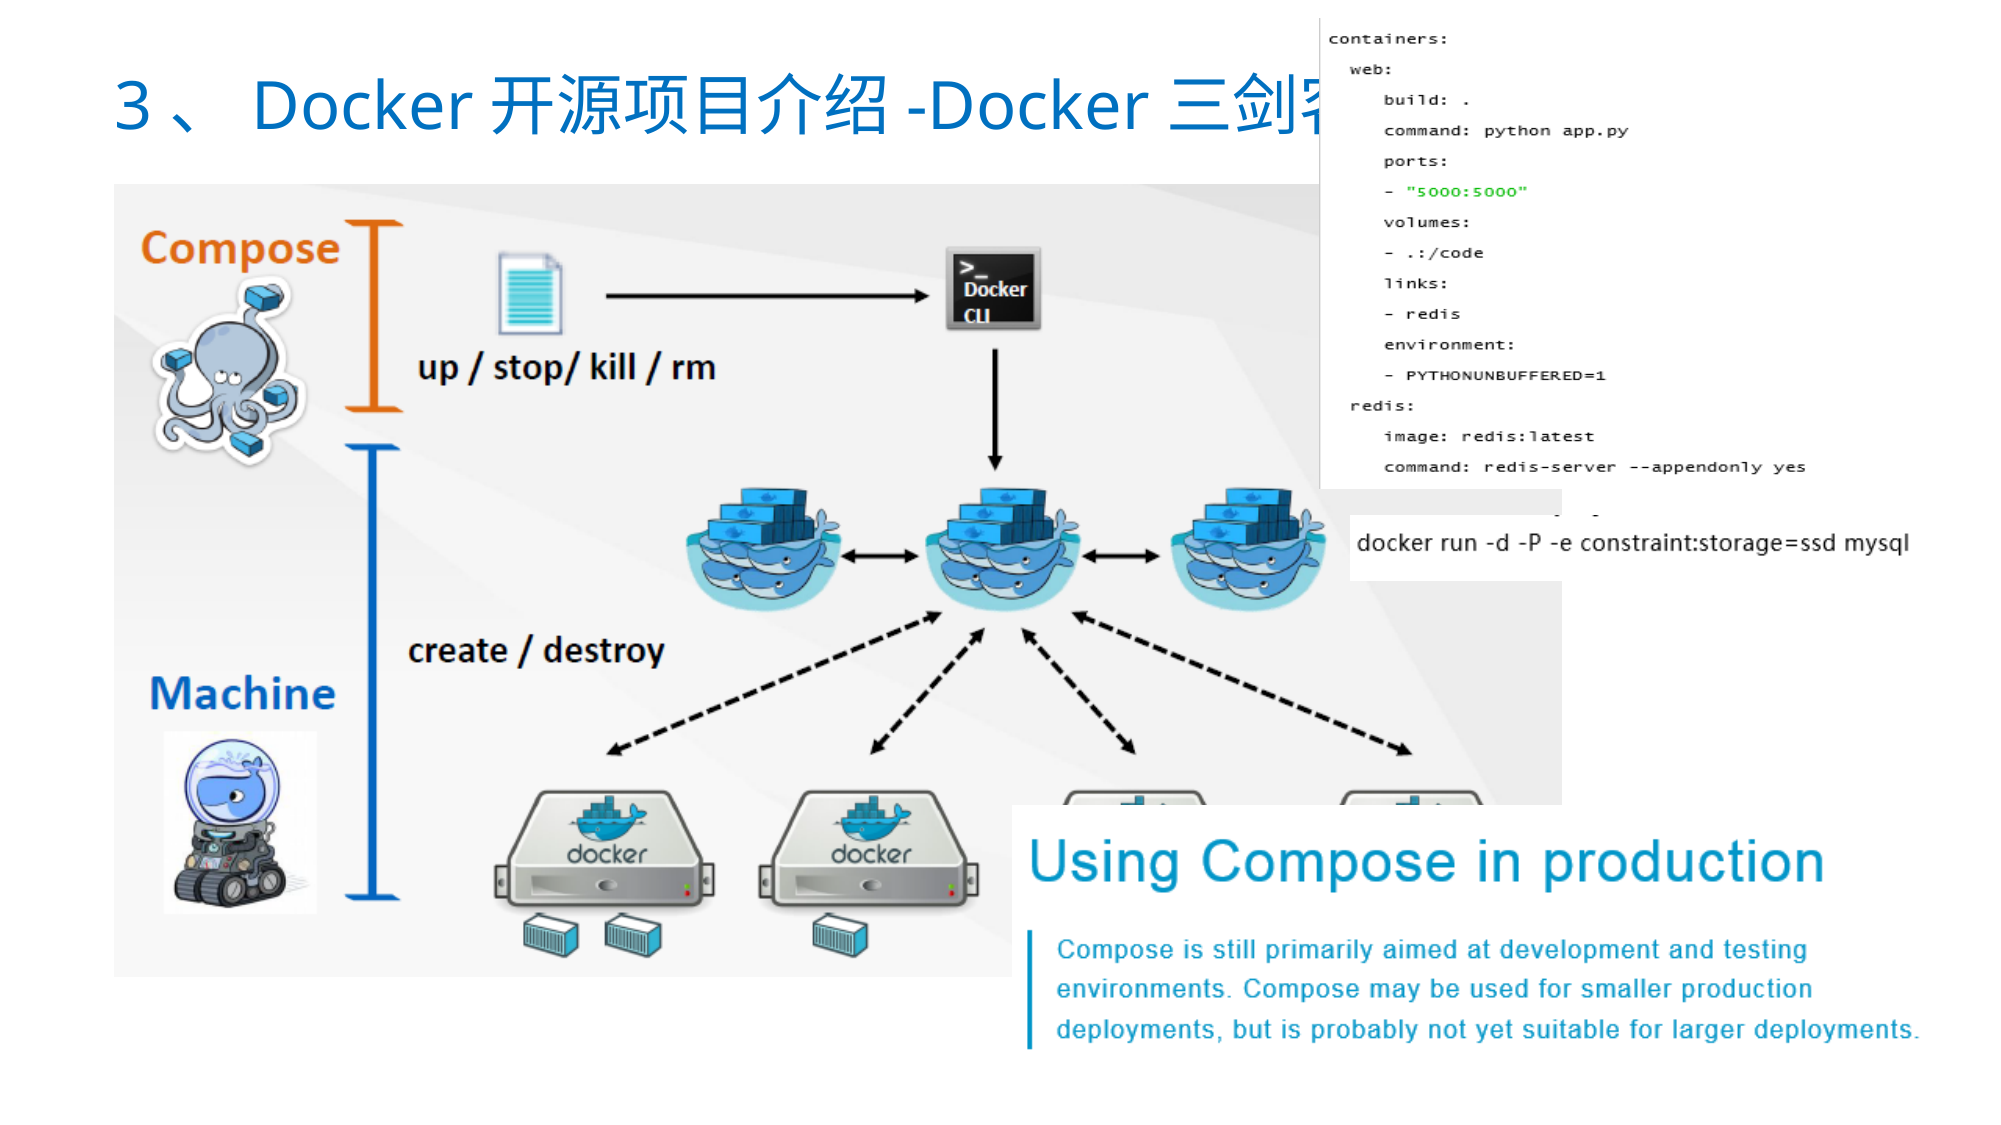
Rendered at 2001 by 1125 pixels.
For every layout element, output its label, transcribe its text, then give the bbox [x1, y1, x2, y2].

title 3、Docker开源项目介绍-Docker三剑客 [99, 45, 1313, 161]
picture [114, 18, 1967, 1062]
